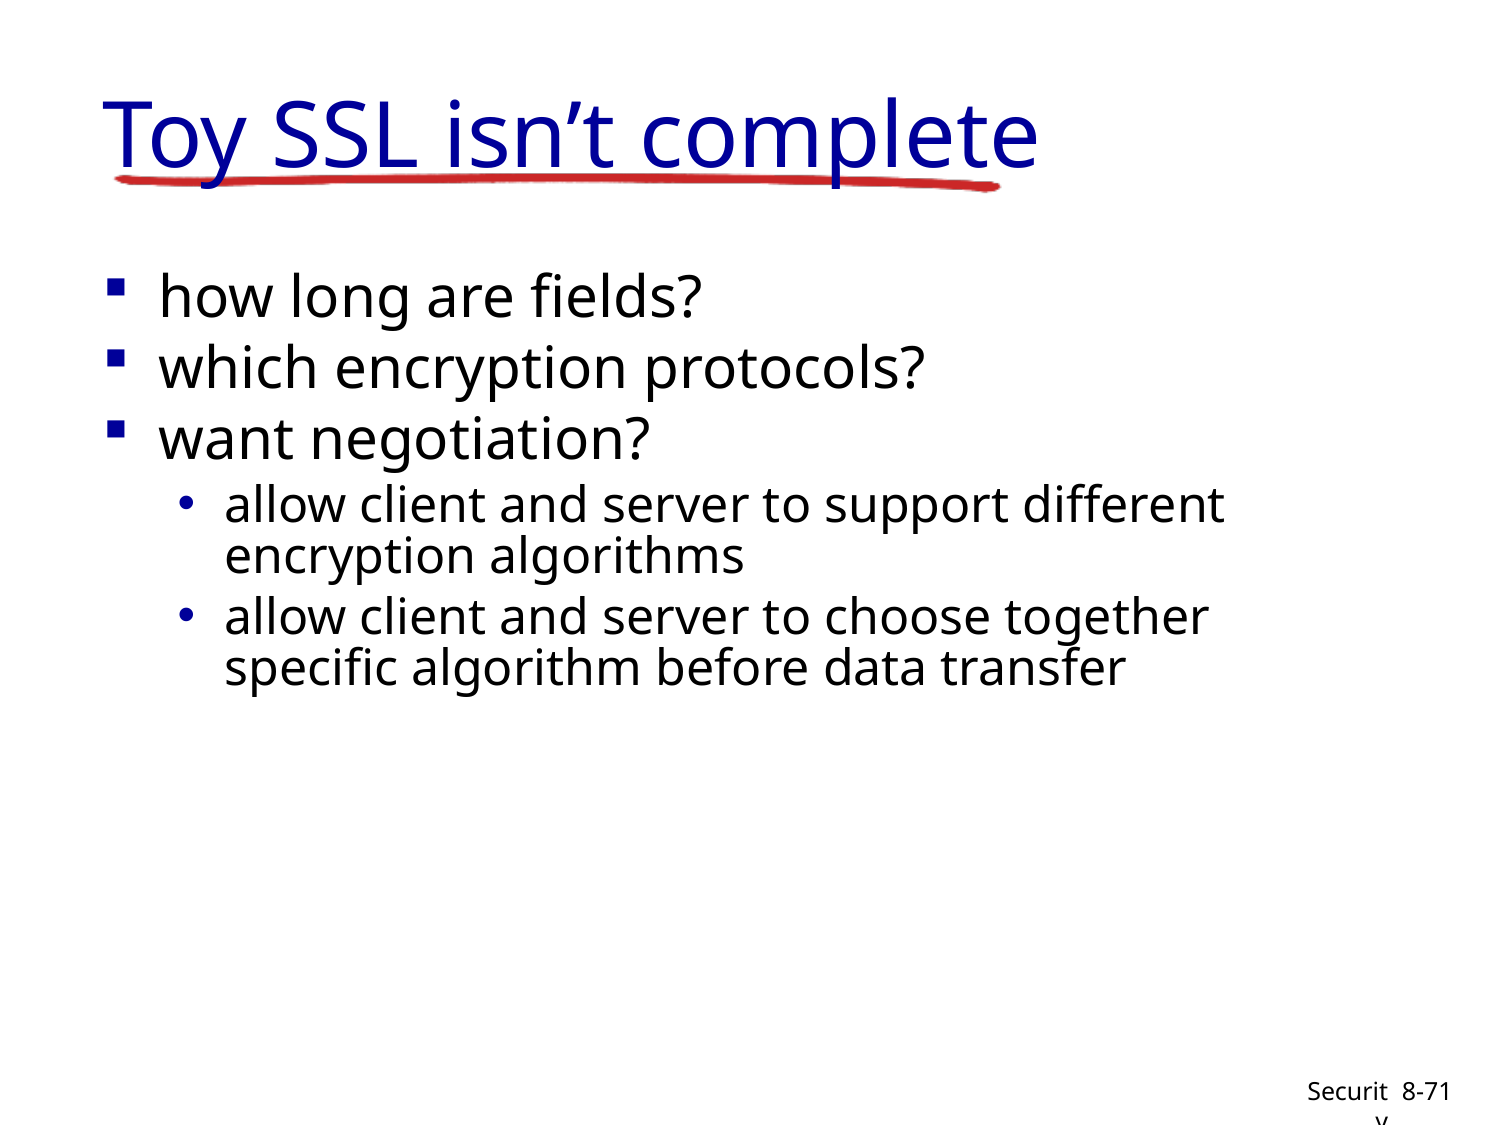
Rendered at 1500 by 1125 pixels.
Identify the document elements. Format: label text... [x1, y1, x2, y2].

title Toy SSL isn’t complete [87, 37, 1363, 225]
list how long are fields? which encryption protocols? want negotiation? allow client and server to support different encryption algorithms allow client and server to choose together specific algorithm before data transfer [87, 262, 1333, 1025]
picture [110, 168, 1011, 198]
footer Security [1284, 1067, 1403, 1110]
text_box 8-71 [1387, 1068, 1500, 1113]
